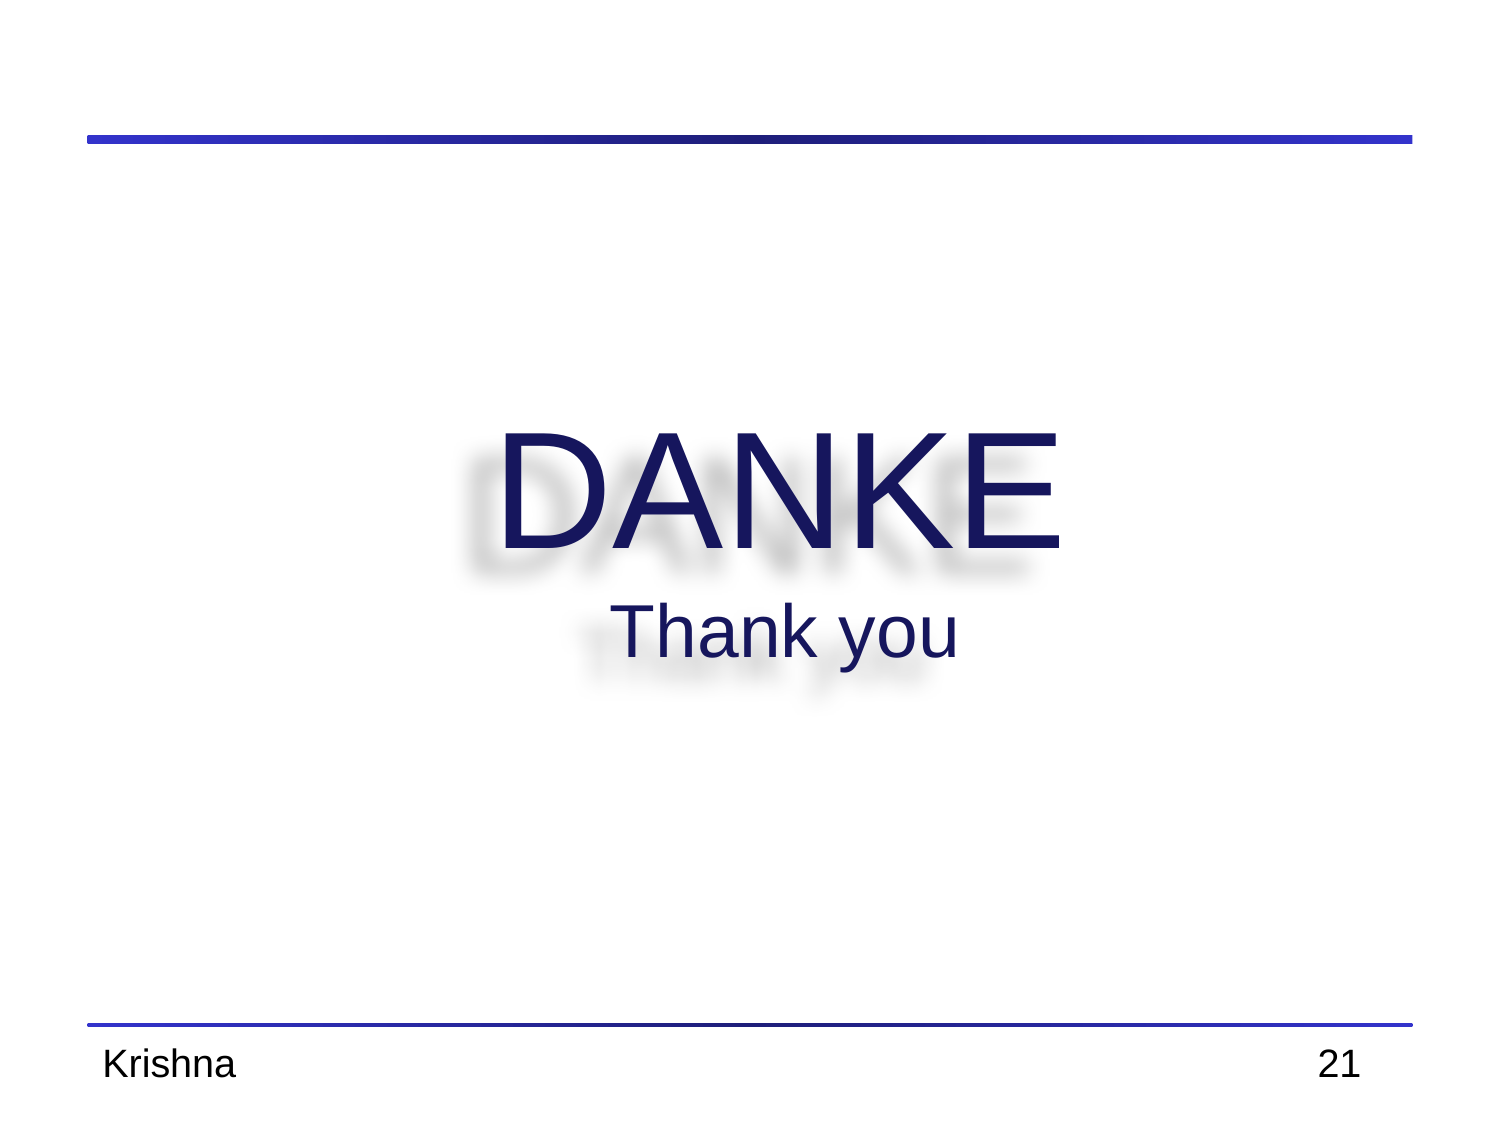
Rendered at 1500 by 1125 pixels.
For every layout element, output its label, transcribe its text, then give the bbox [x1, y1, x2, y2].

list DANKE Thank you [112, 189, 1388, 987]
